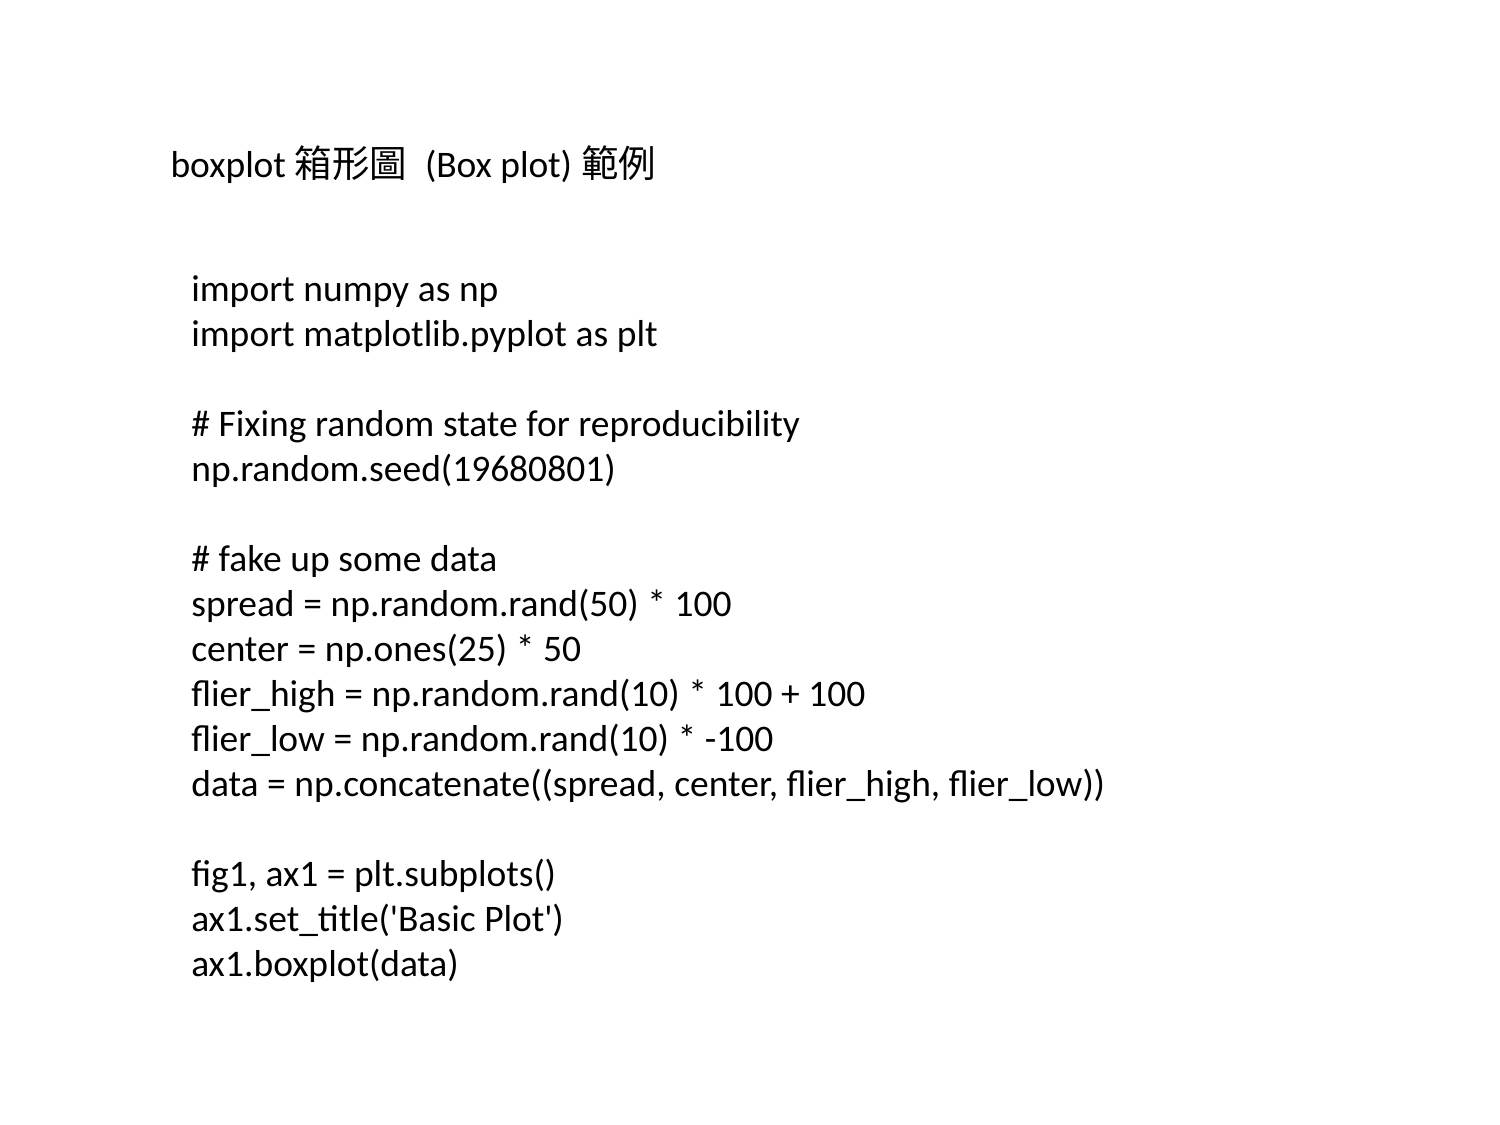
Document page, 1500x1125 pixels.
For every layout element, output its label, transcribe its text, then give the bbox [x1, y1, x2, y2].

text_box import numpy as np import matplotlib.pyplot as plt # Fixing random state for reproducibility np.random.seed(19680801) # fake up some data spread = np.random.rand(50) * 100 center = np.ones(25) * 50 flier_high = np.random.rand(10) * 100 + 100 flier_low = np.random.rand(10) * -100 data = np.concatenate((spread, center, flier_high, flier_low)) fig1, ax1 = plt.subplots() ax1.set_title('Basic Plot') ax1.boxplot(data) [176, 256, 1121, 1037]
text_box boxplot箱形圖 (Box plot)範例 [155, 132, 671, 192]
